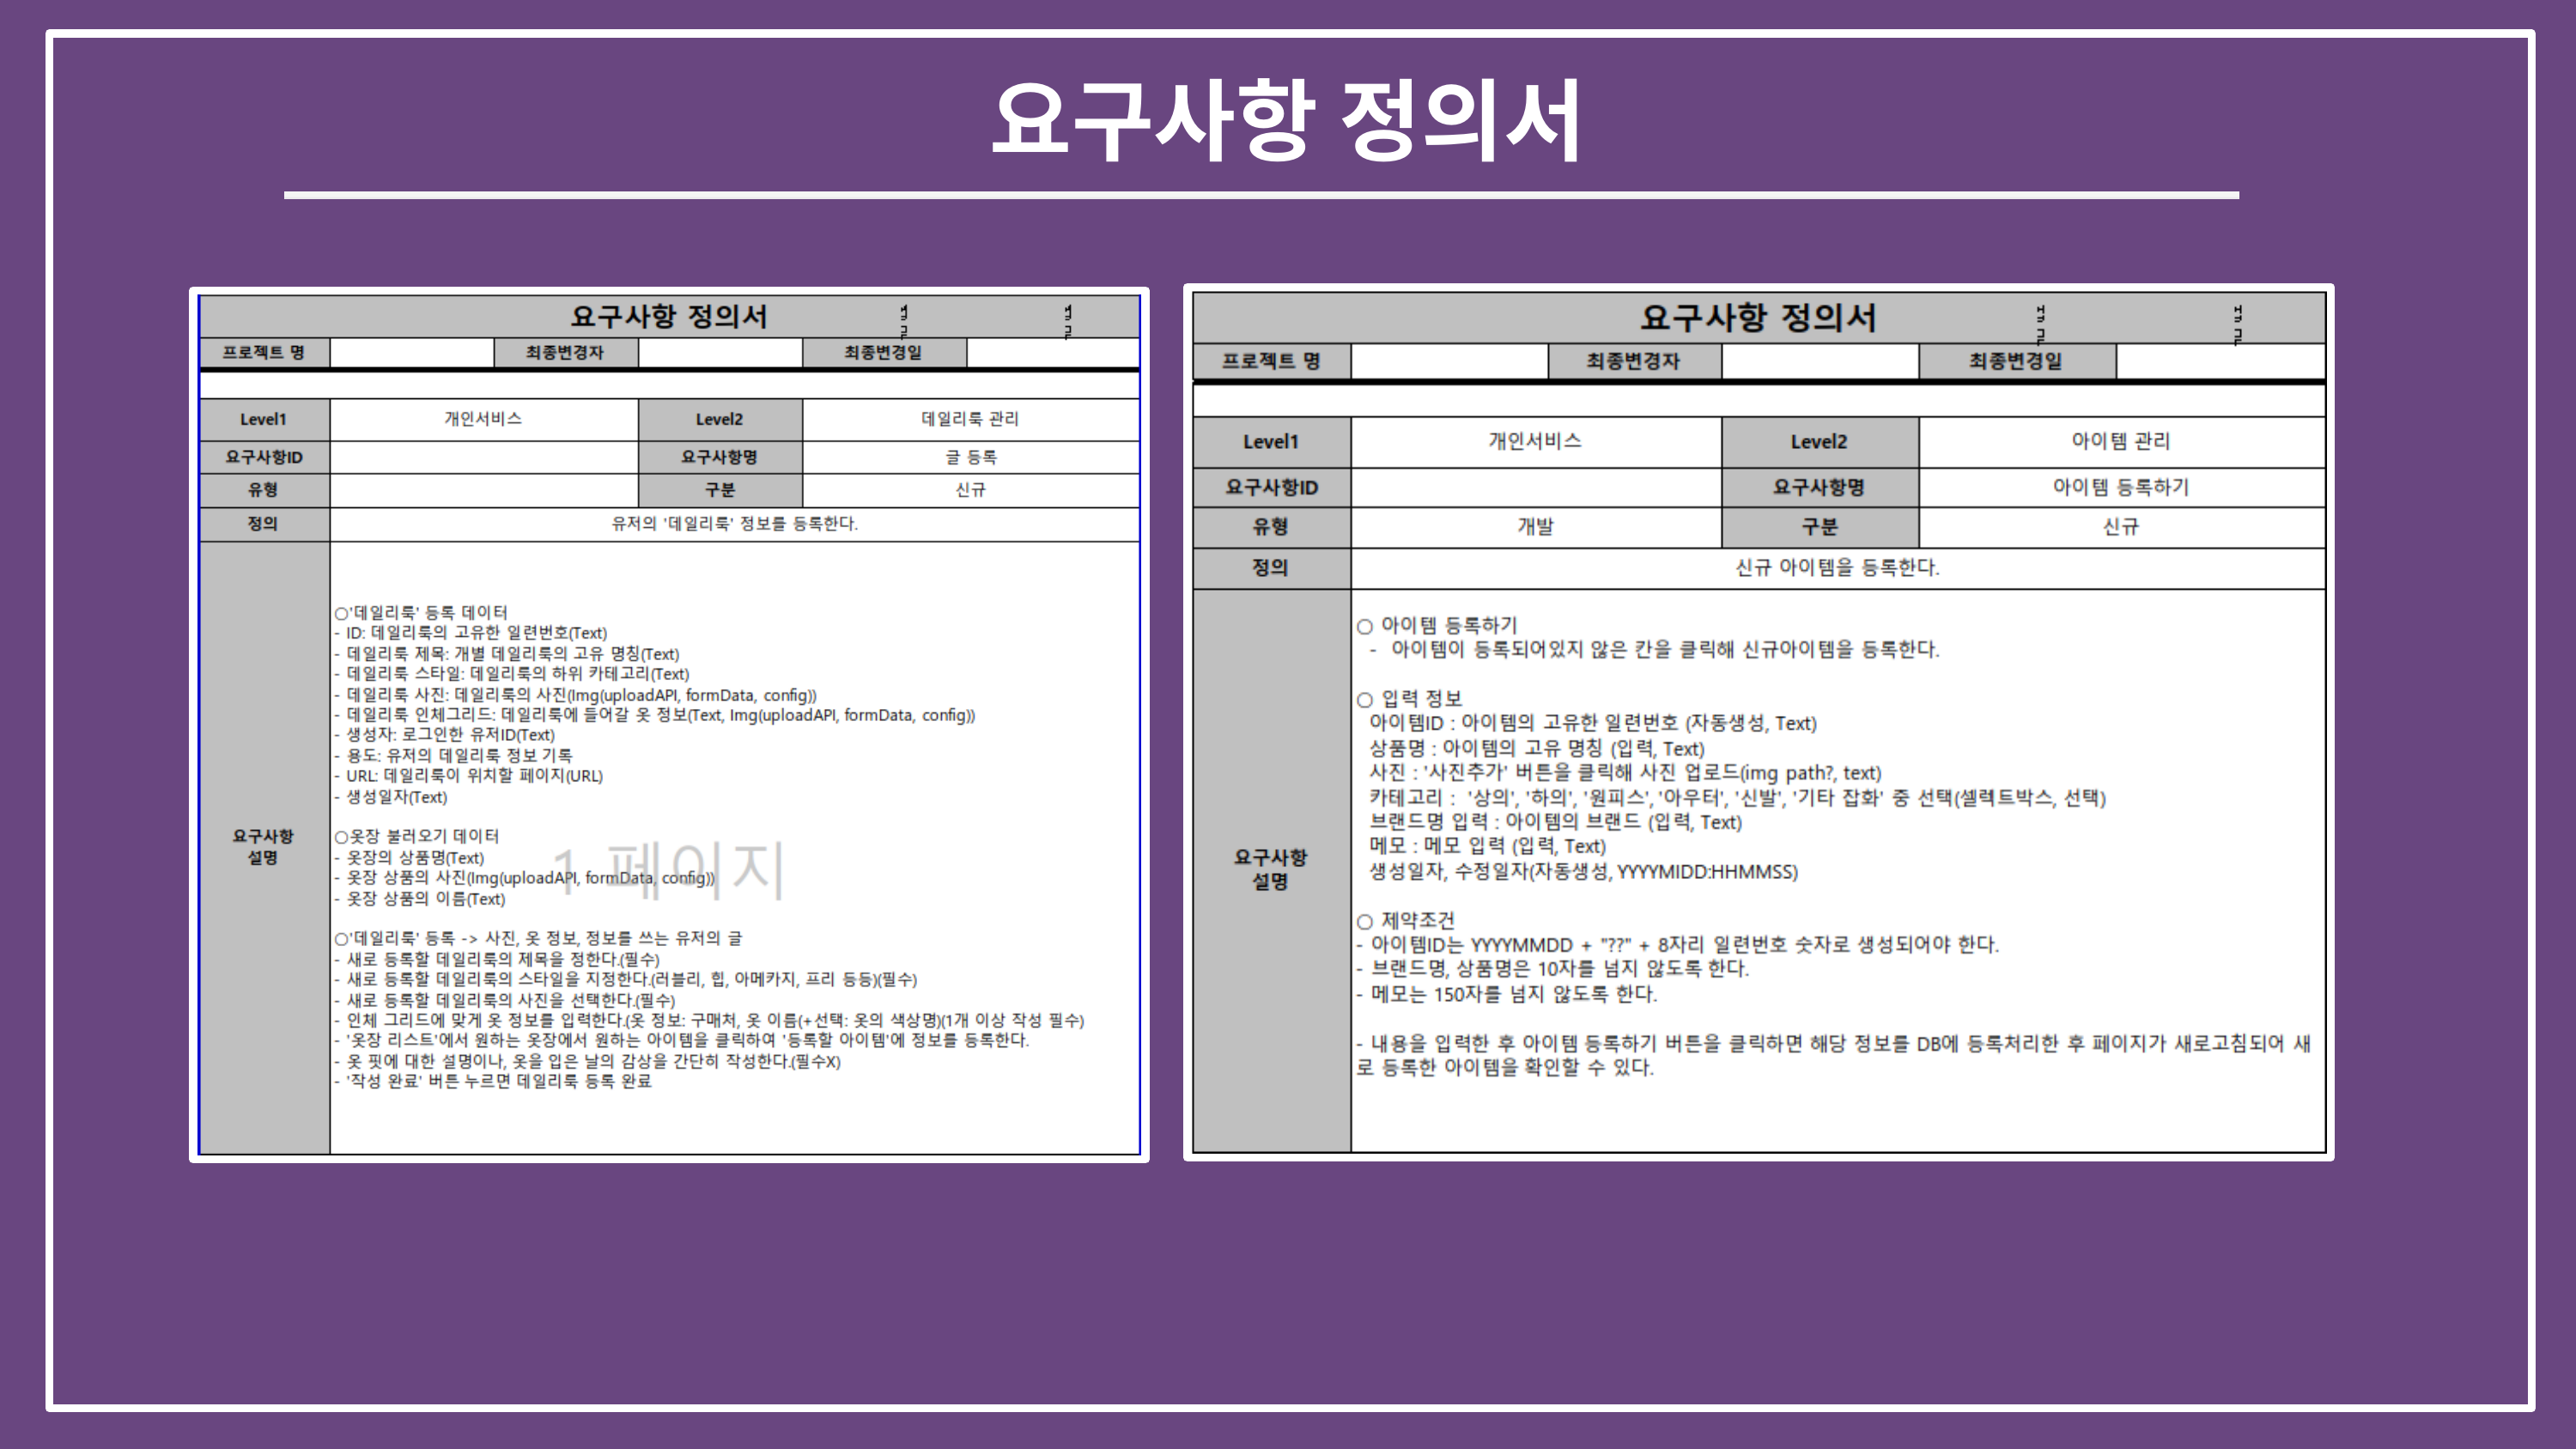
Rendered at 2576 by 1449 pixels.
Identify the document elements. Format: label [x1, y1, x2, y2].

picture [197, 294, 1142, 1156]
picture [1191, 290, 2327, 1155]
picture [284, 191, 2239, 199]
text_box [47, 32, 2533, 1410]
text_box [47, 1410, 2533, 1418]
